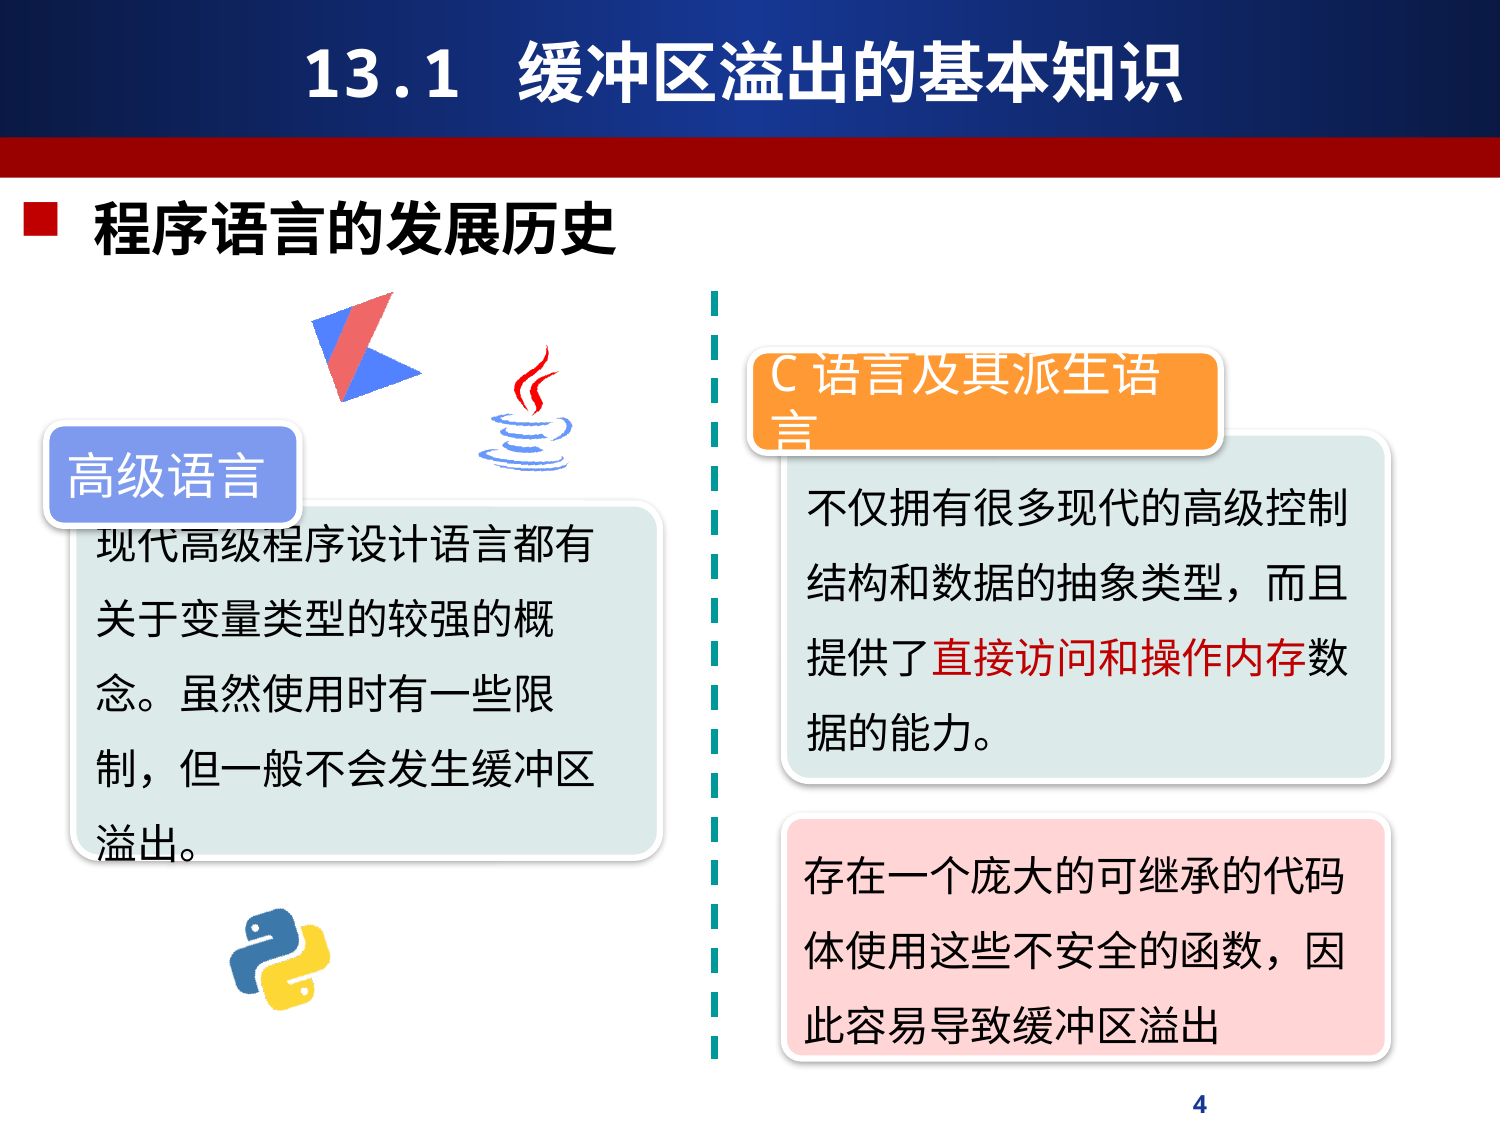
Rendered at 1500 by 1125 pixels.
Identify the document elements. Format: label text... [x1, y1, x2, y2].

text_box 现代高级程序设计语言都有关于变量类型的较强的概念。虽然使用时有一些限制，但一般不会发生缓冲区溢出。 [70, 500, 664, 861]
picture [205, 885, 353, 1033]
slide_number 4 [962, 1081, 1438, 1125]
text_box 高级语言 [43, 420, 303, 529]
picture [458, 338, 597, 476]
text_box 不仅拥有很多现代的高级控制结构和数据的抽象类型，而且提供了直接访问和操作内存数据的能力。 [780, 429, 1391, 785]
text_box 程序语言的发展历史 [2, 182, 1358, 271]
text_box C语言及其派生语言 [746, 347, 1224, 456]
text_box 存在一个庞大的可继承的代码体使用这些不安全的函数，因此容易导致缓冲区溢出 [780, 812, 1391, 1062]
picture [311, 292, 422, 402]
title 13.1 缓冲区溢出的基本知识 [50, 24, 1438, 118]
